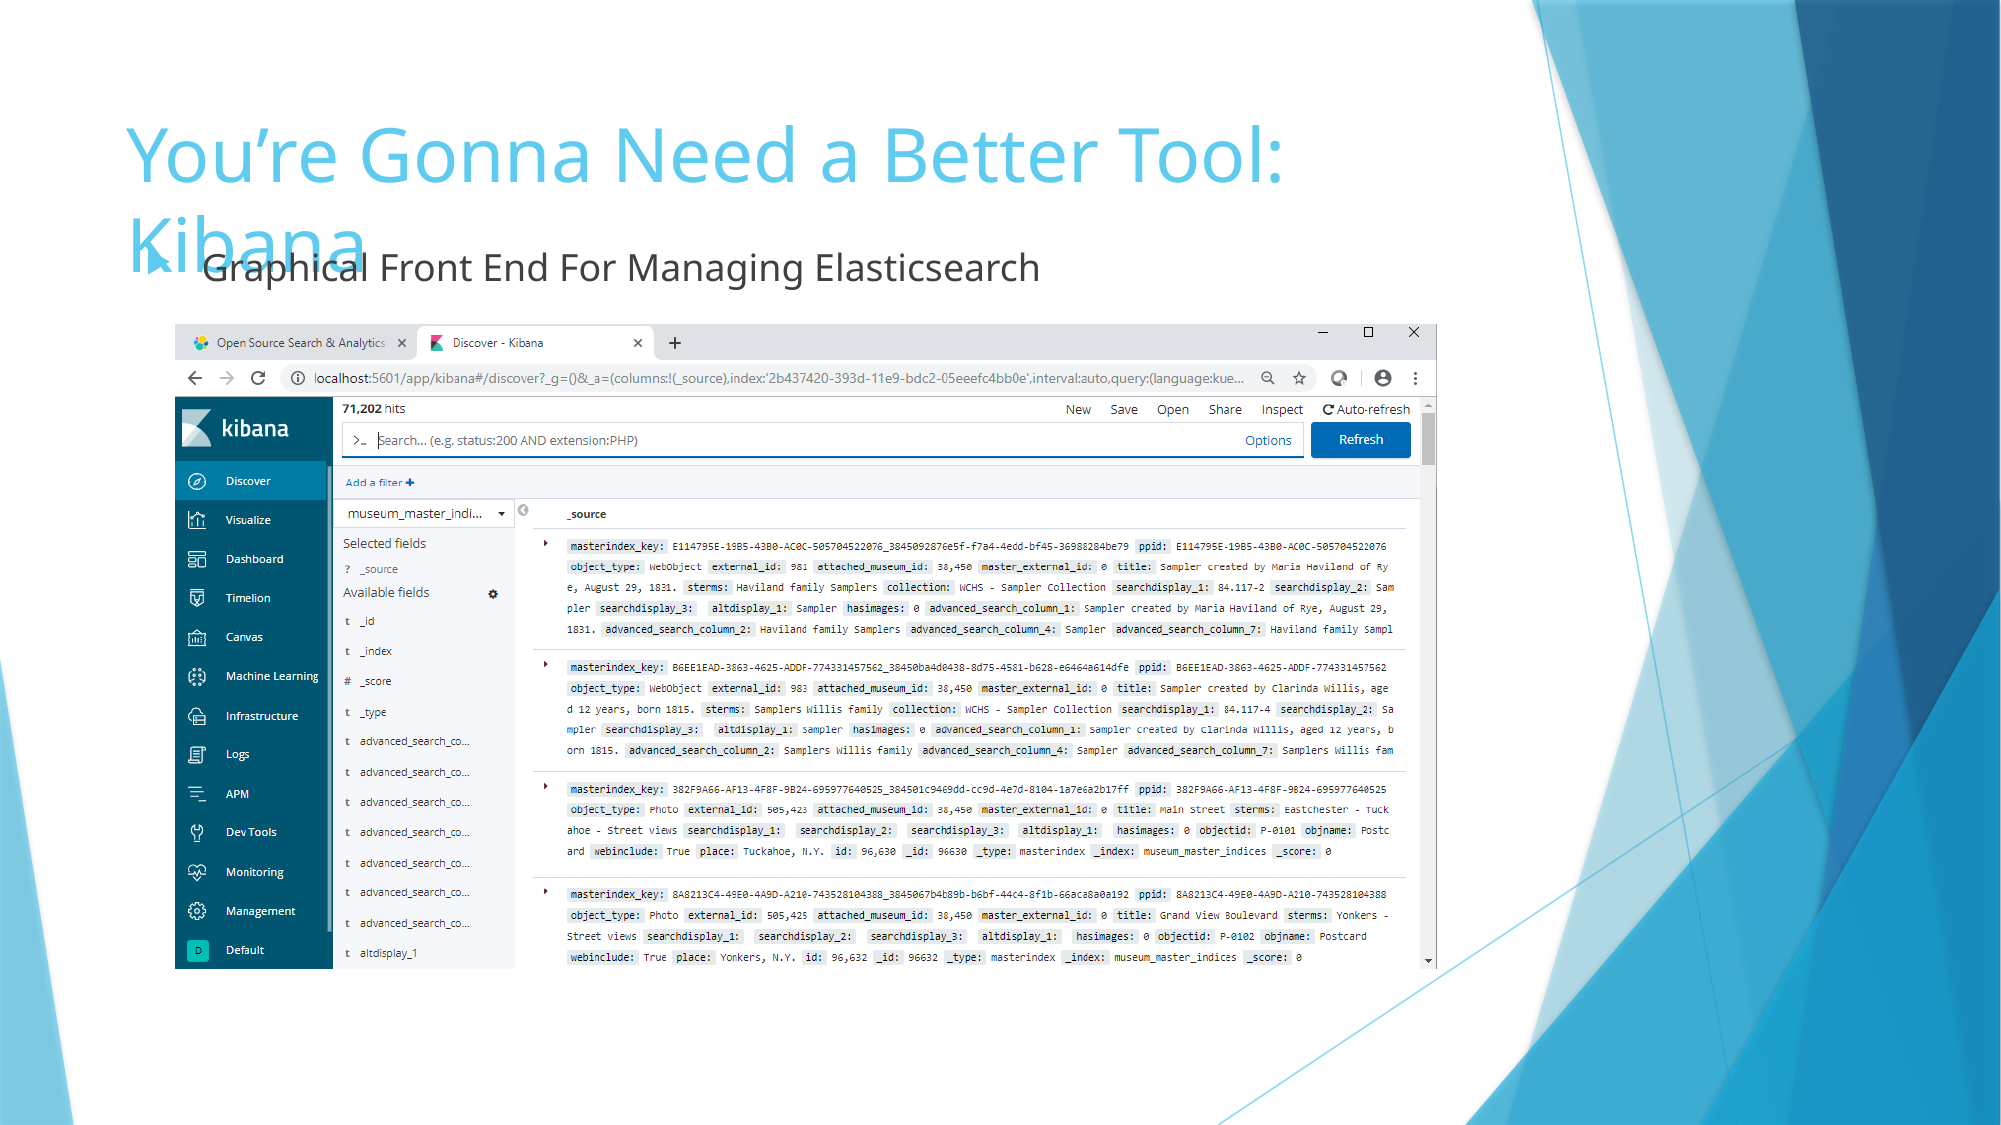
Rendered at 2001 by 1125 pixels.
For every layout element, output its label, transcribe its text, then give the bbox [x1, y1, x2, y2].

picture [279, 425, 288, 436]
picture [224, 420, 232, 436]
picture [174, 324, 1438, 969]
picture [183, 410, 210, 446]
picture [188, 941, 208, 961]
picture [239, 791, 248, 797]
picture [254, 425, 262, 436]
picture [266, 425, 275, 436]
title You’re Gonna Need a Better Tool: Kibana [111, 99, 1522, 208]
list Graphical Front End For Managing Elasticsearch [130, 236, 1541, 314]
picture [242, 420, 250, 436]
